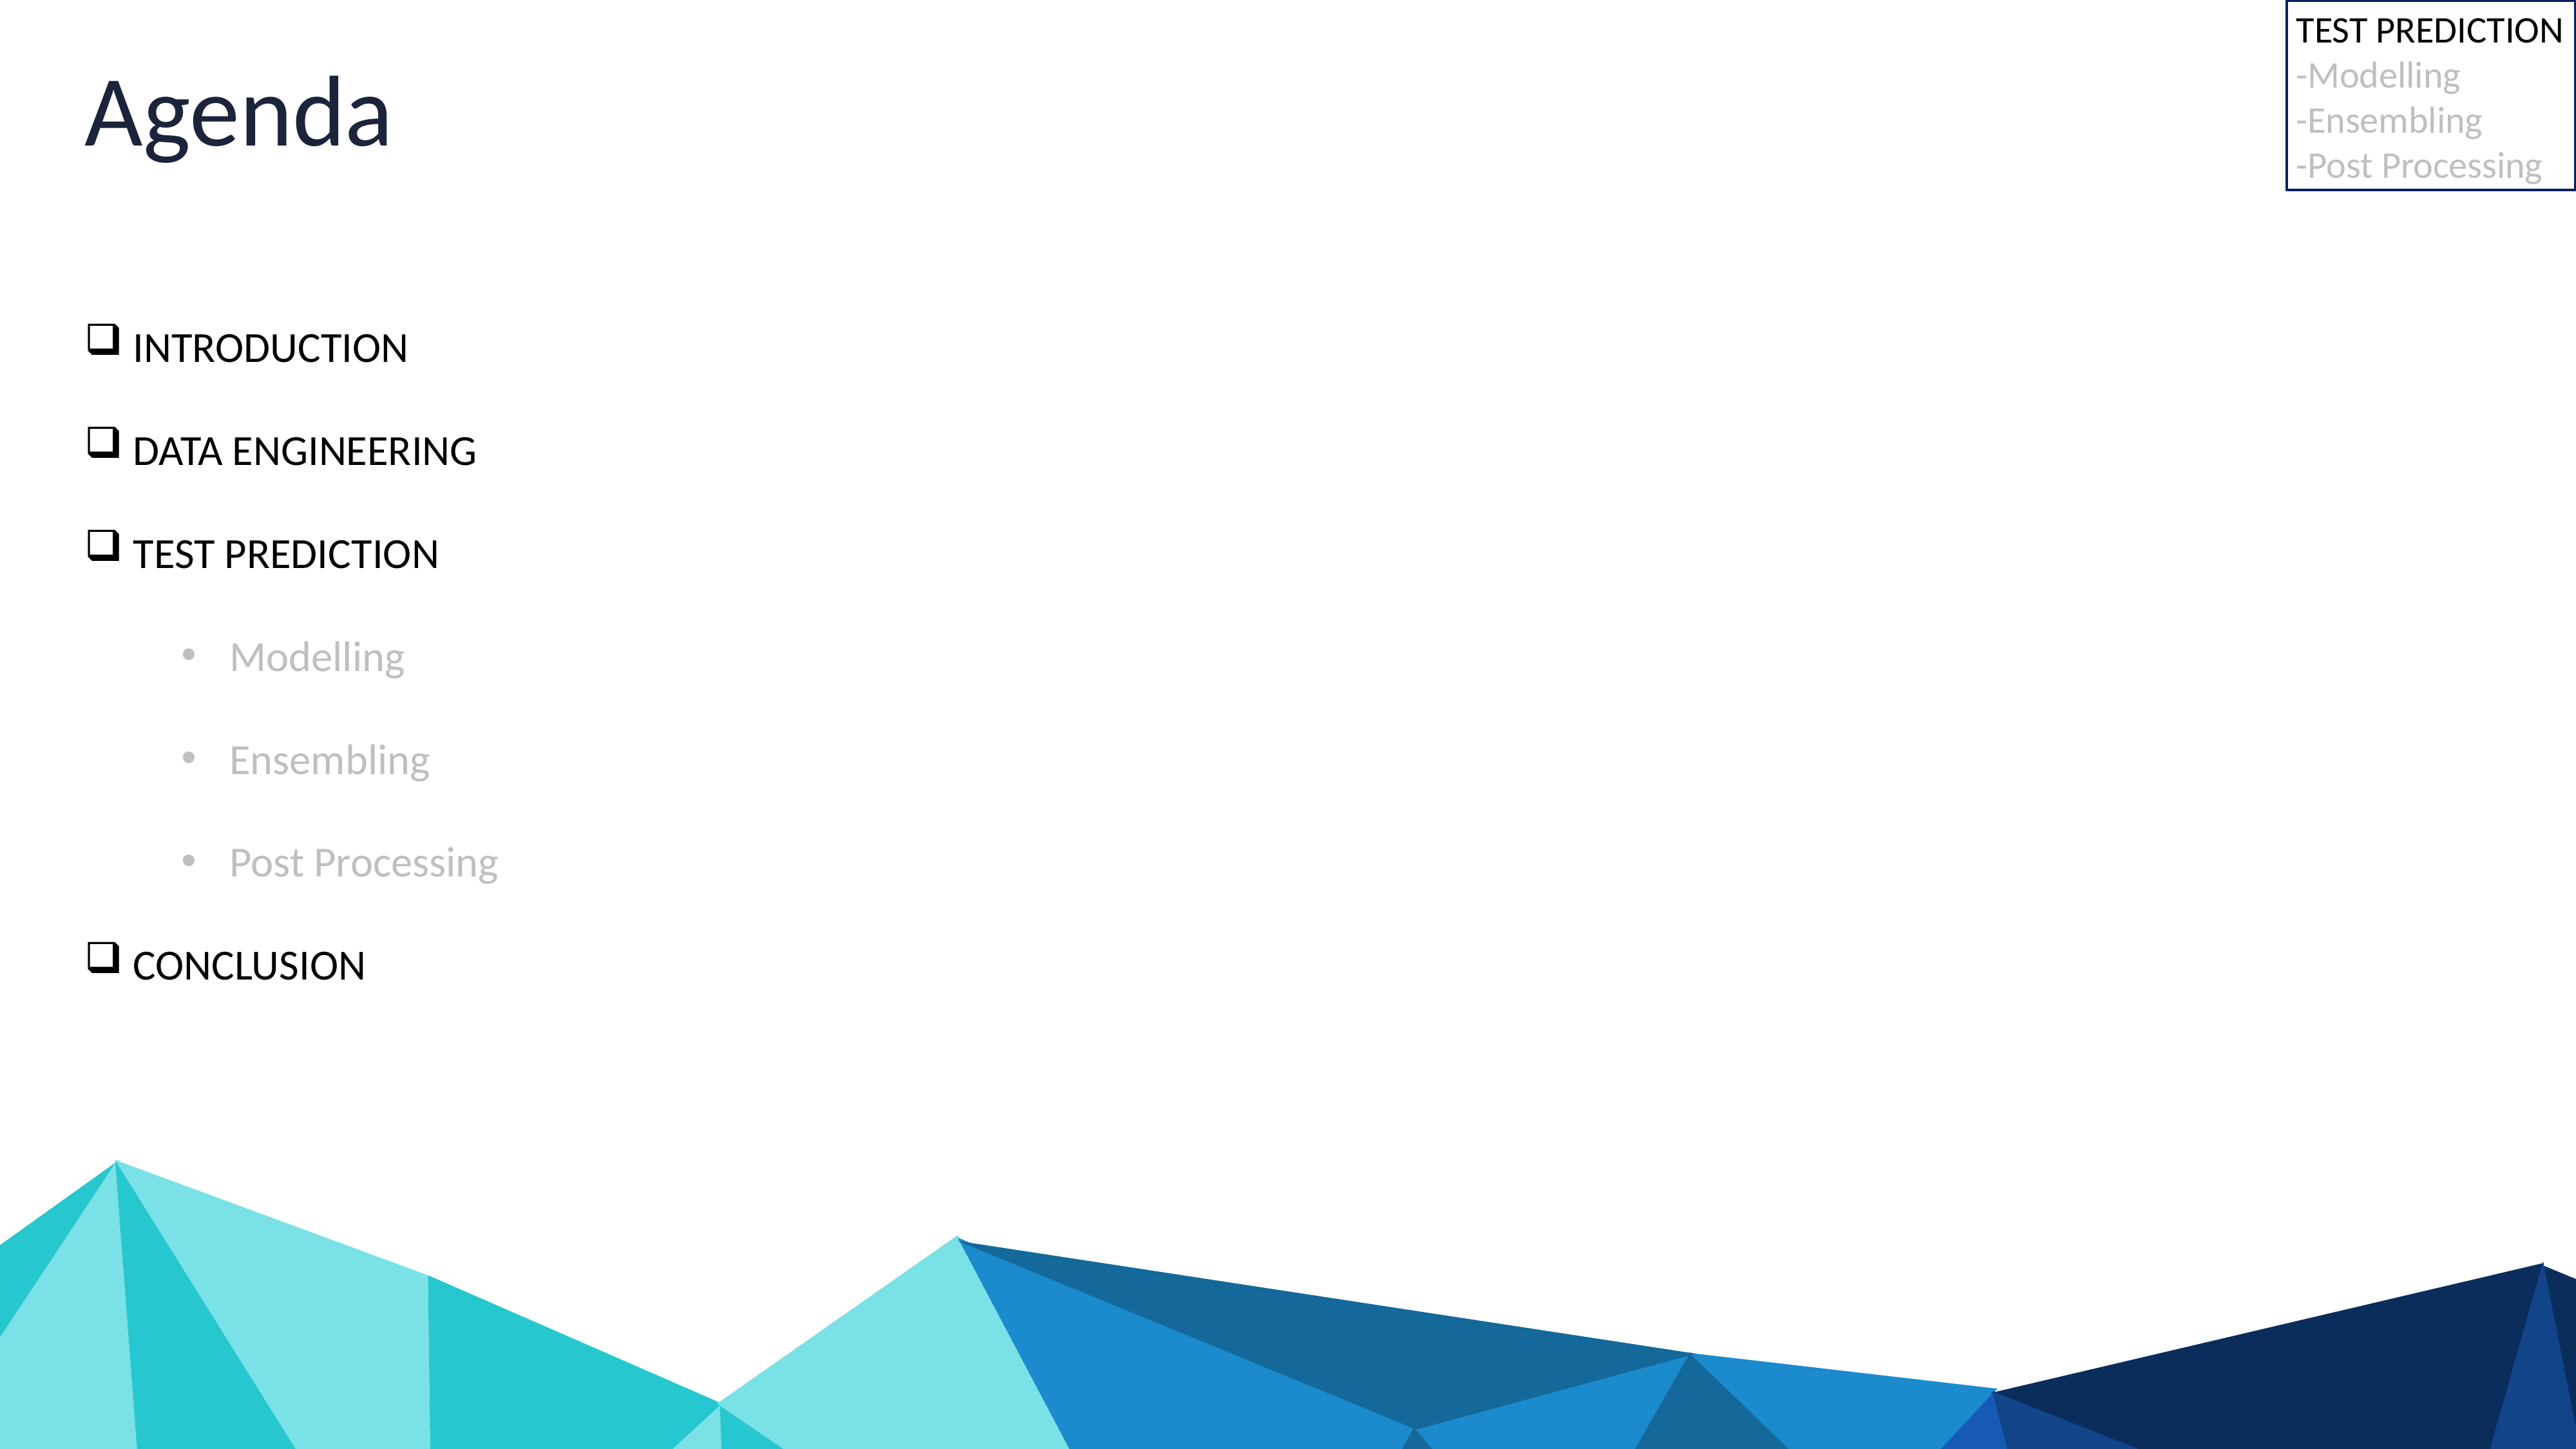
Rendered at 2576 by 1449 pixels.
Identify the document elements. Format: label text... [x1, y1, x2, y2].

text_box Agenda [75, 41, 1445, 171]
text_box INTRODUCTION​ DATA ENGINEERING TEST PREDICTION Modelling Ensembling Post Processing CONCLUSION [75, 263, 709, 1097]
text_box TEST PREDICTION -Modelling -Ensembling -Post Processing [2286, 0, 2576, 190]
